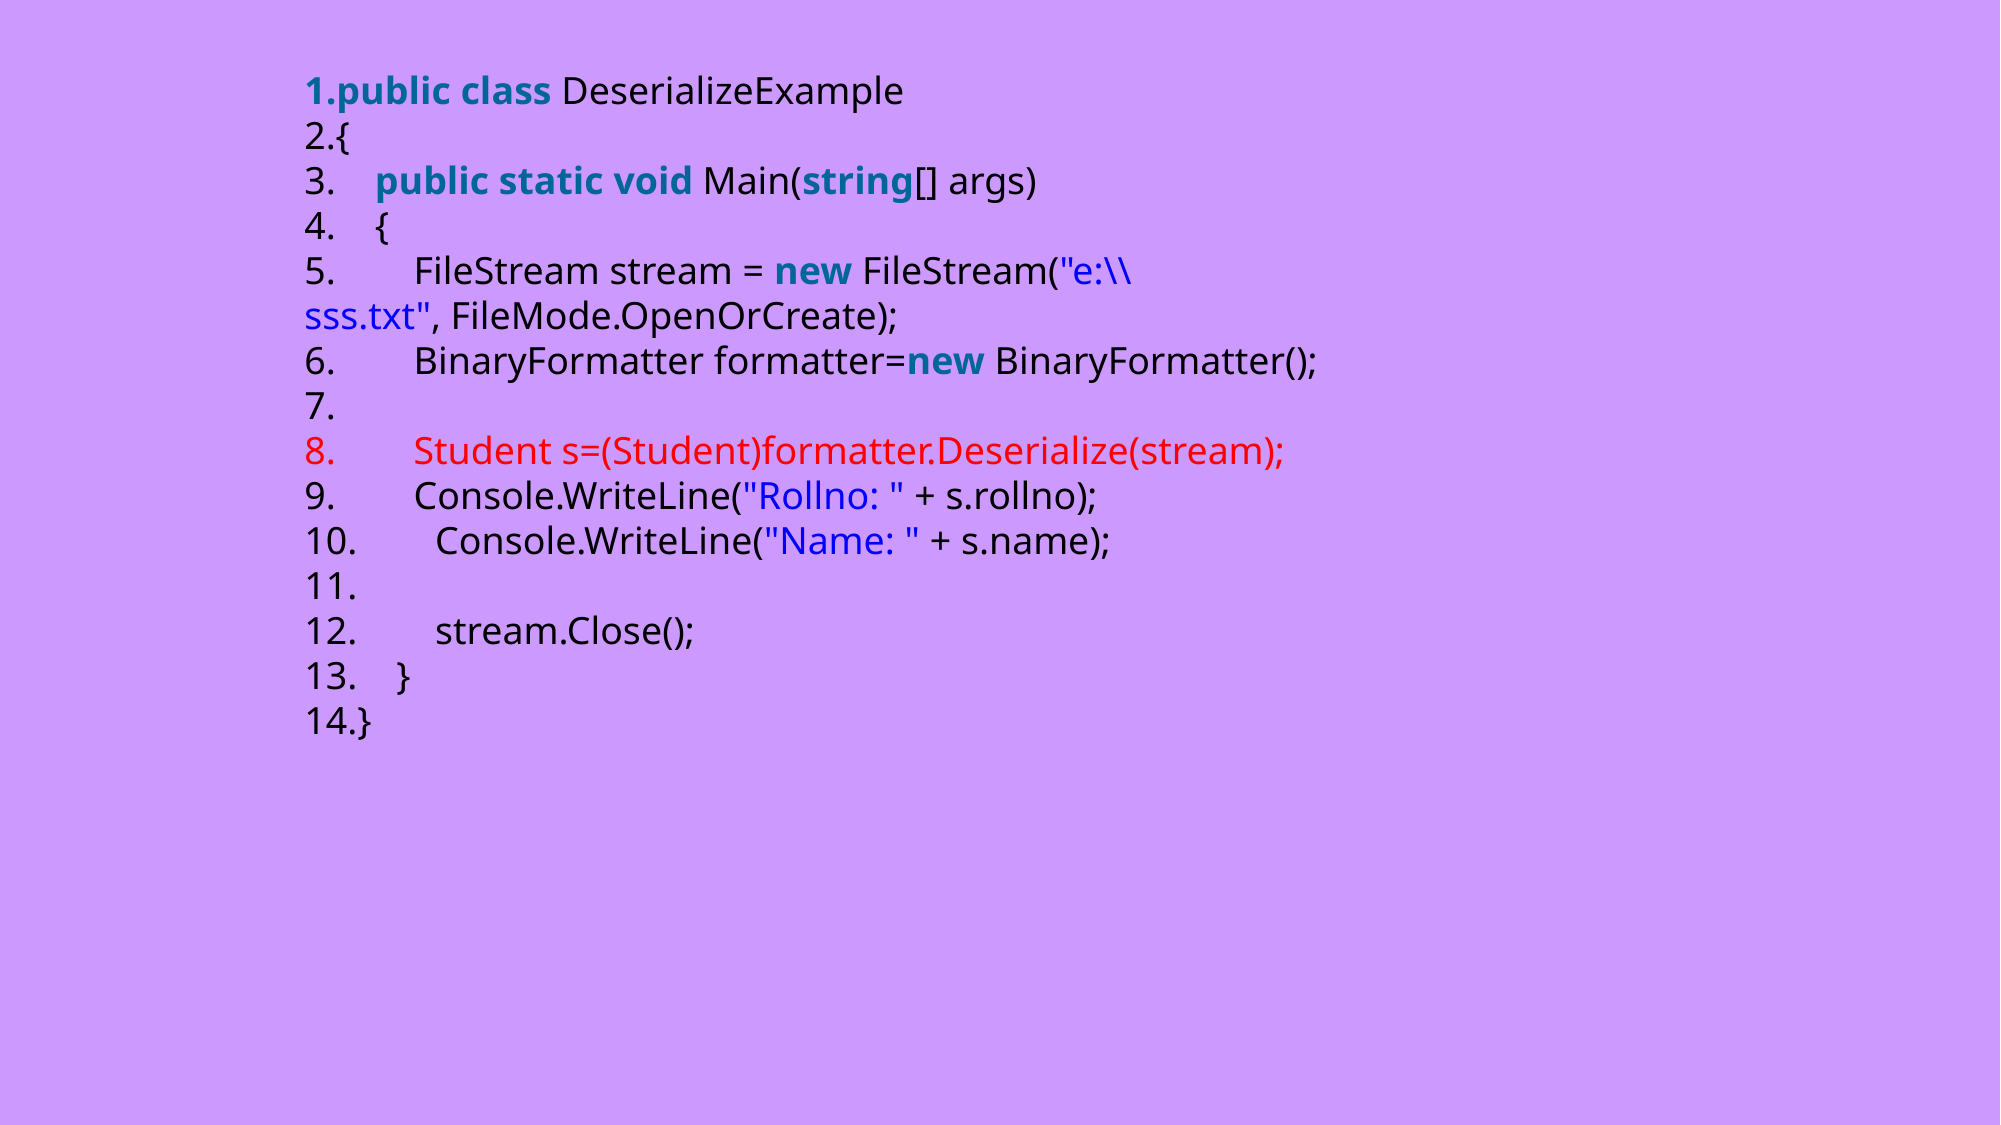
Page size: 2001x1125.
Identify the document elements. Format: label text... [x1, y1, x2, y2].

text_box public class DeserializeExample { public static void Main(string[] args) { FileStream stream = new FileStream("e:\\sss.txt", FileMode.OpenOrCreate); BinaryFormatter formatter=new BinaryFormatter(); Student s=(Student)formatter.Deserialize(stream); Console.WriteLine("Rollno: " + s.rollno); Console.WriteLine("Name: " + s.name); stream.Close(); } } [289, 59, 1734, 750]
